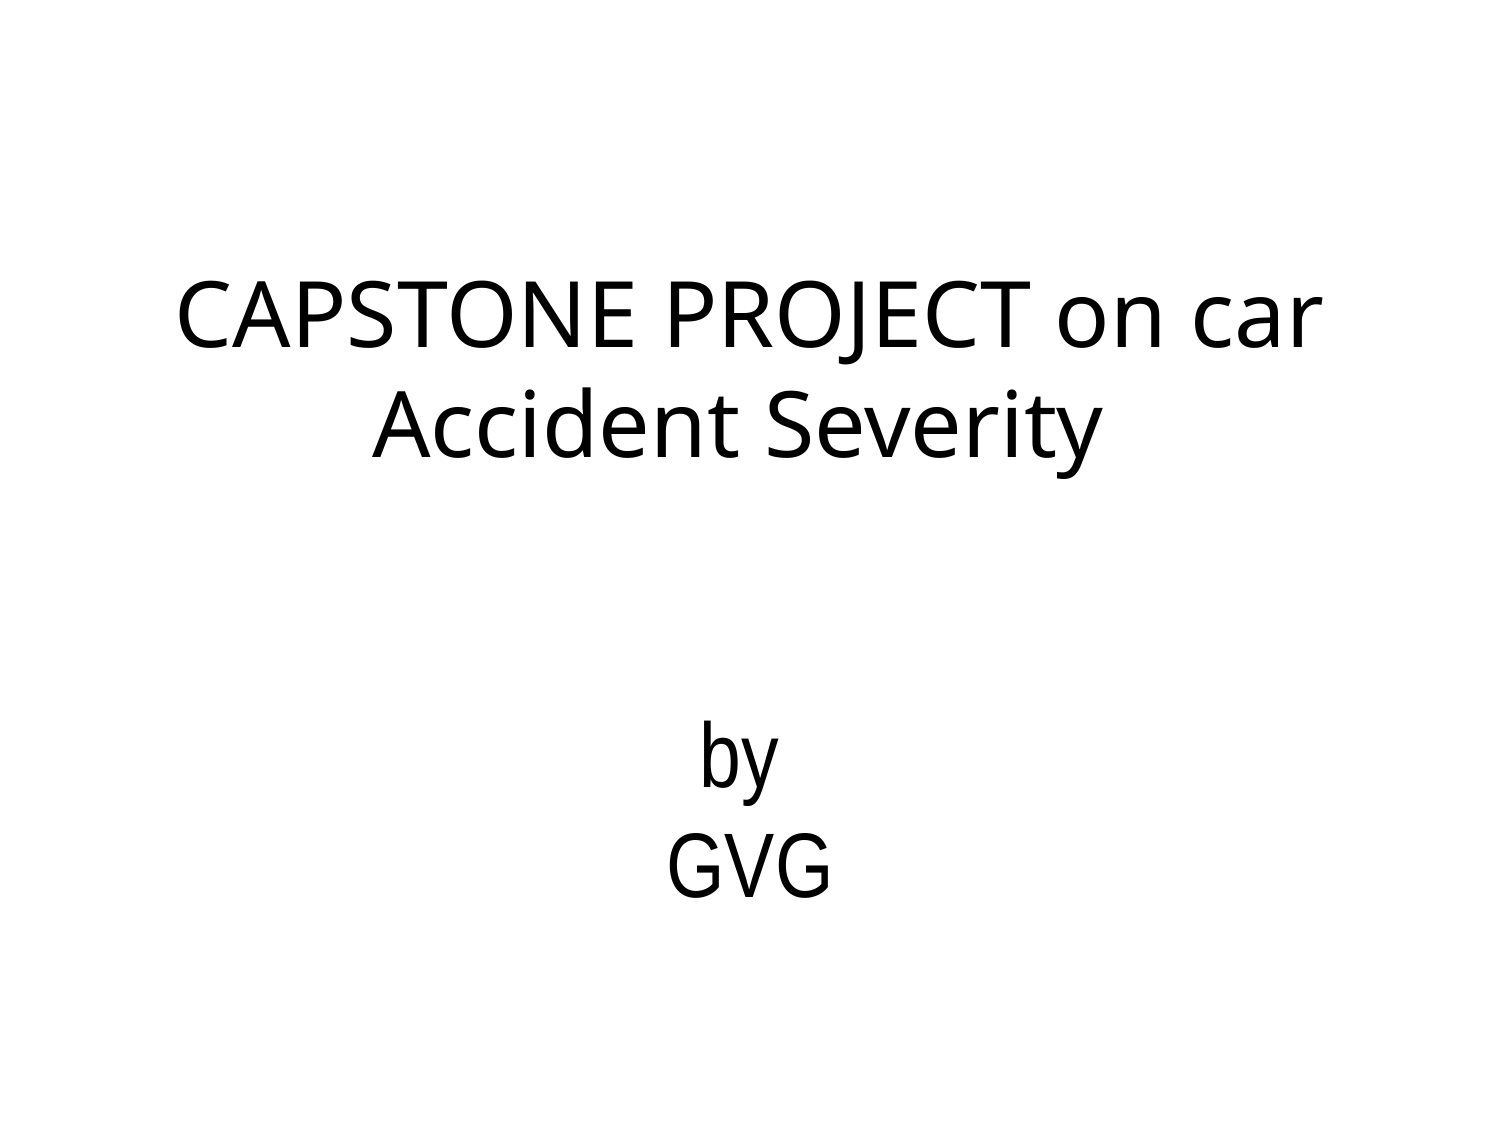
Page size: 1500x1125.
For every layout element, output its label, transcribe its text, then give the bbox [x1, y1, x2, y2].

title CAPSTONE PROJECT on car Accident Severity by GVG [112, 90, 1388, 1083]
